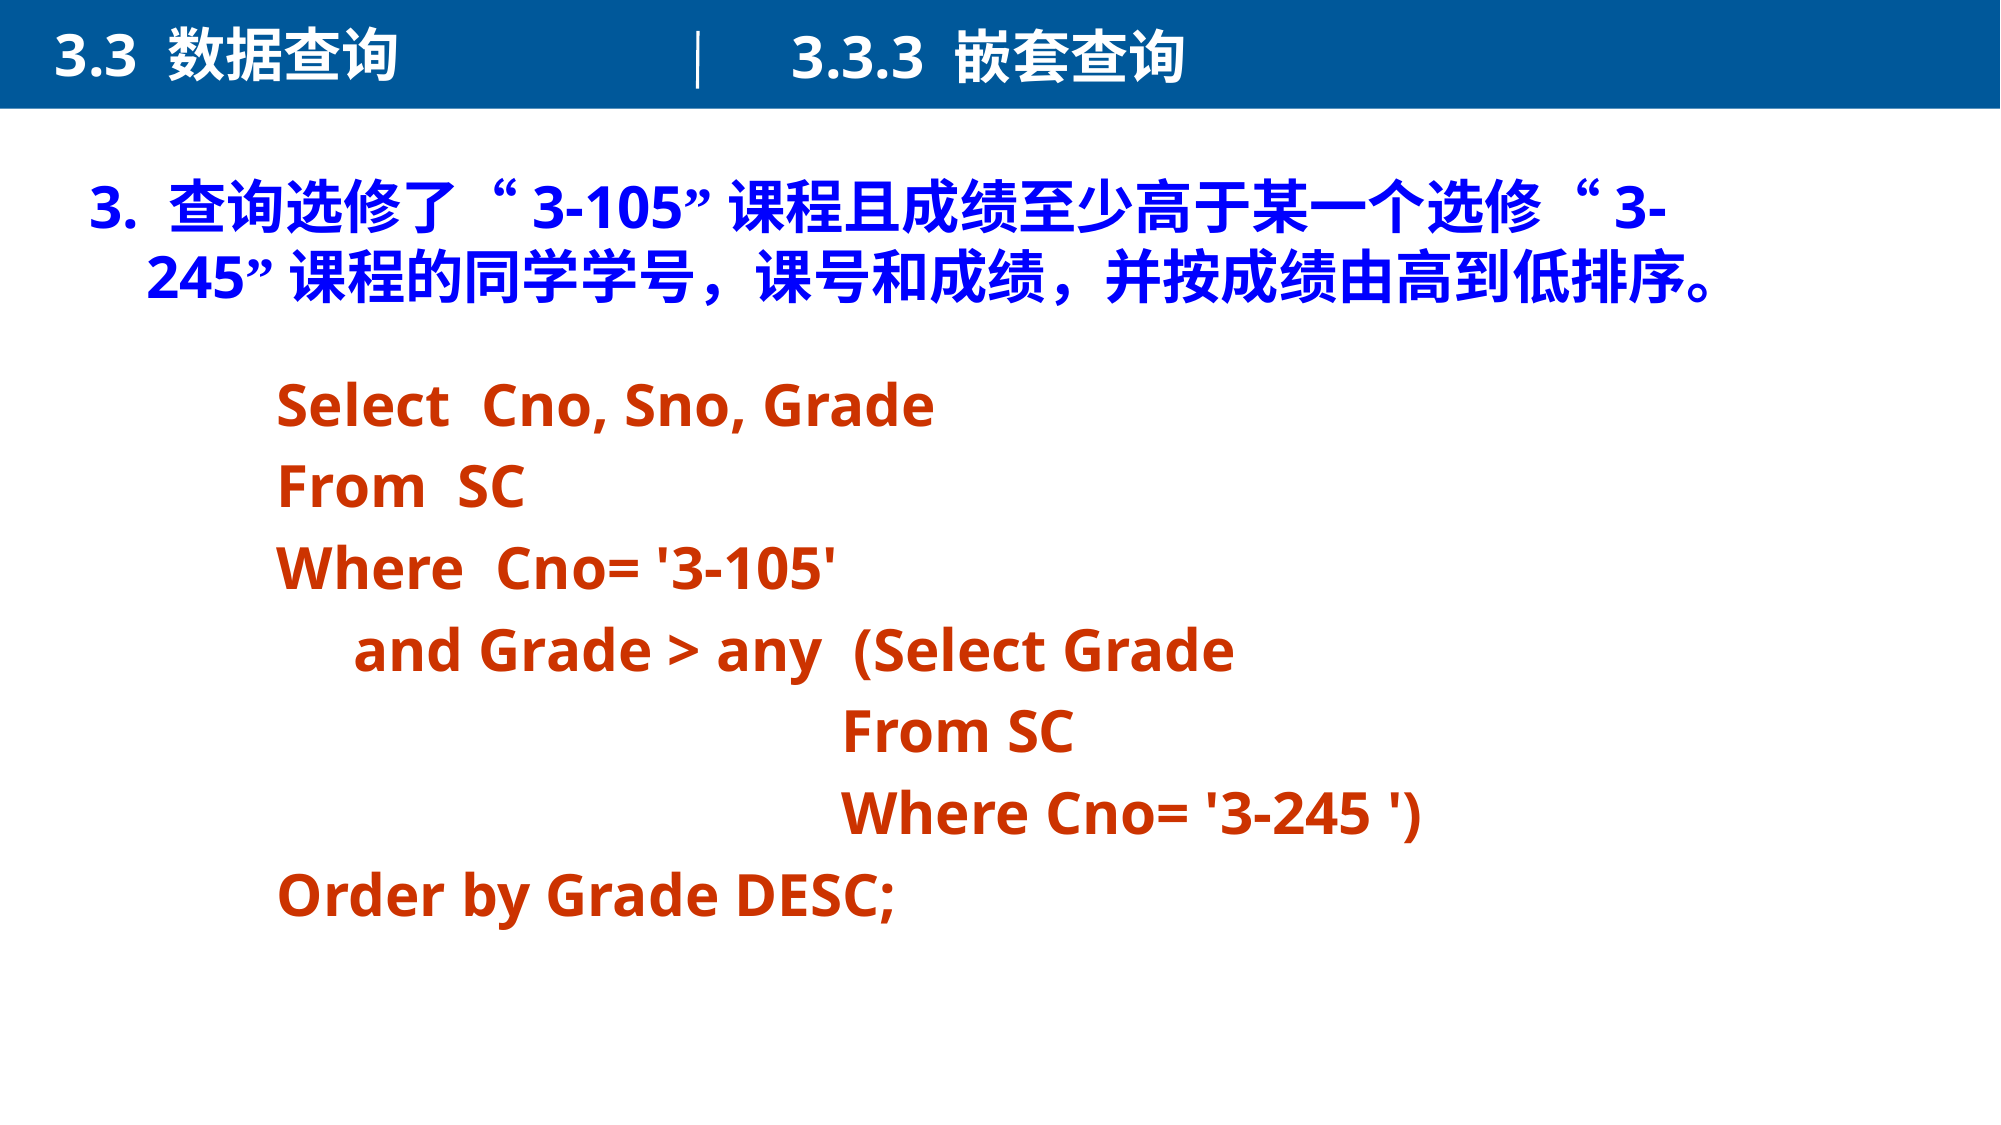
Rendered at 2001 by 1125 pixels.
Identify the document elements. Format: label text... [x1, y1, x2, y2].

text_box [0, 0, 2000, 109]
text_box 3. 查询选修了“3-105”课程且成绩至少高于某一个选修“3-245”课程的同学学号，课号和成绩，并按成绩由高到低排序。 [75, 162, 1814, 375]
text_box 3.3.3 嵌套查询 [777, 12, 2000, 98]
text_box Select Cno, Sno, Grade From SC Where Cno= '3-105' and Grade > any (Select Grade From SC Where Cno= '3-245 ') Order by Grade DESC; [262, 360, 1588, 961]
text_box 3.3 数据查询 [40, 10, 870, 96]
